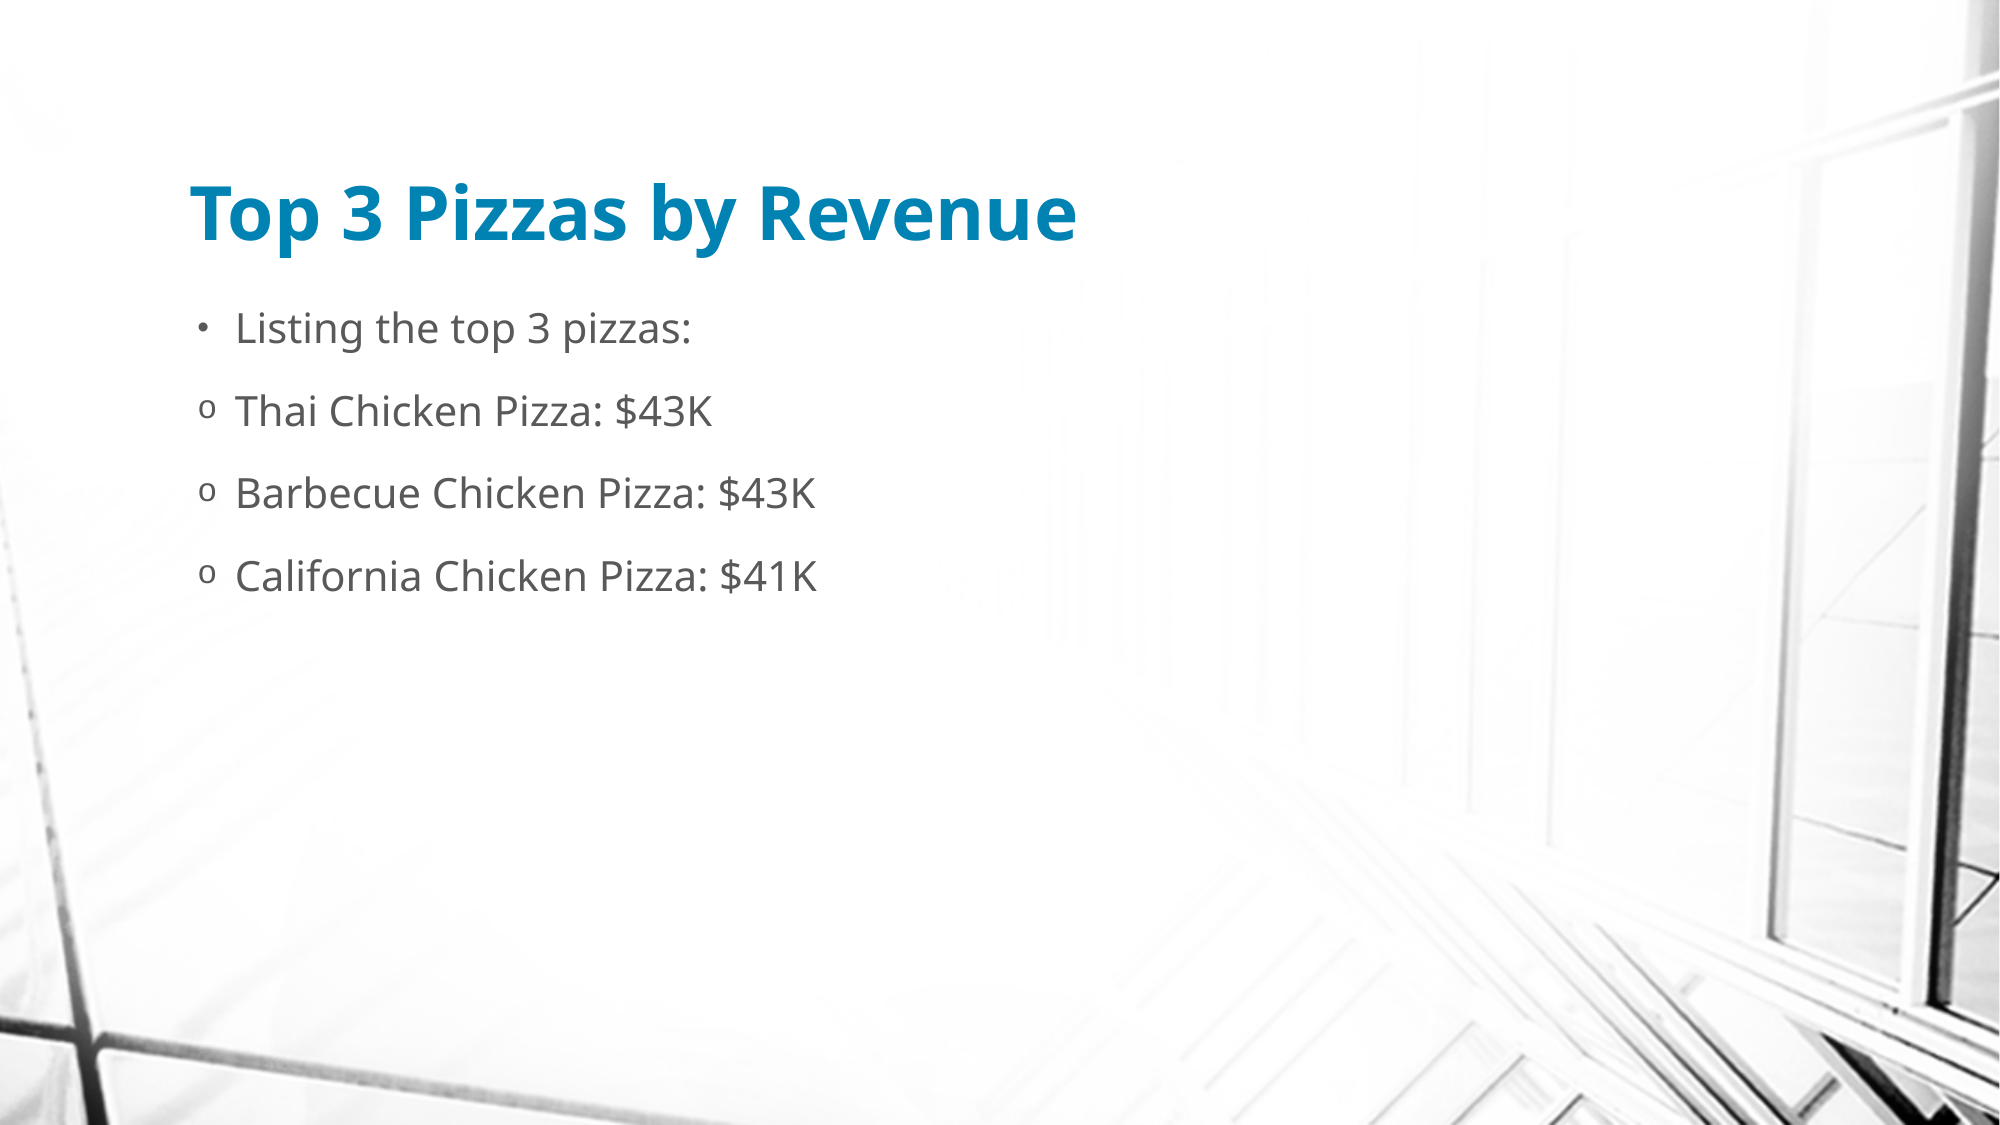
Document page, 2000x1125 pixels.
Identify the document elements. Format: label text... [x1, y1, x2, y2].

picture [0, 0, 2000, 1125]
title Top 3 Pizzas by Revenue [174, 87, 1600, 263]
list Listing the top 3 pizzas: Thai Chicken Pizza: $43K Barbecue Chicken Pizza: $43K California Chicken Pizza: $41K [174, 299, 1600, 988]
